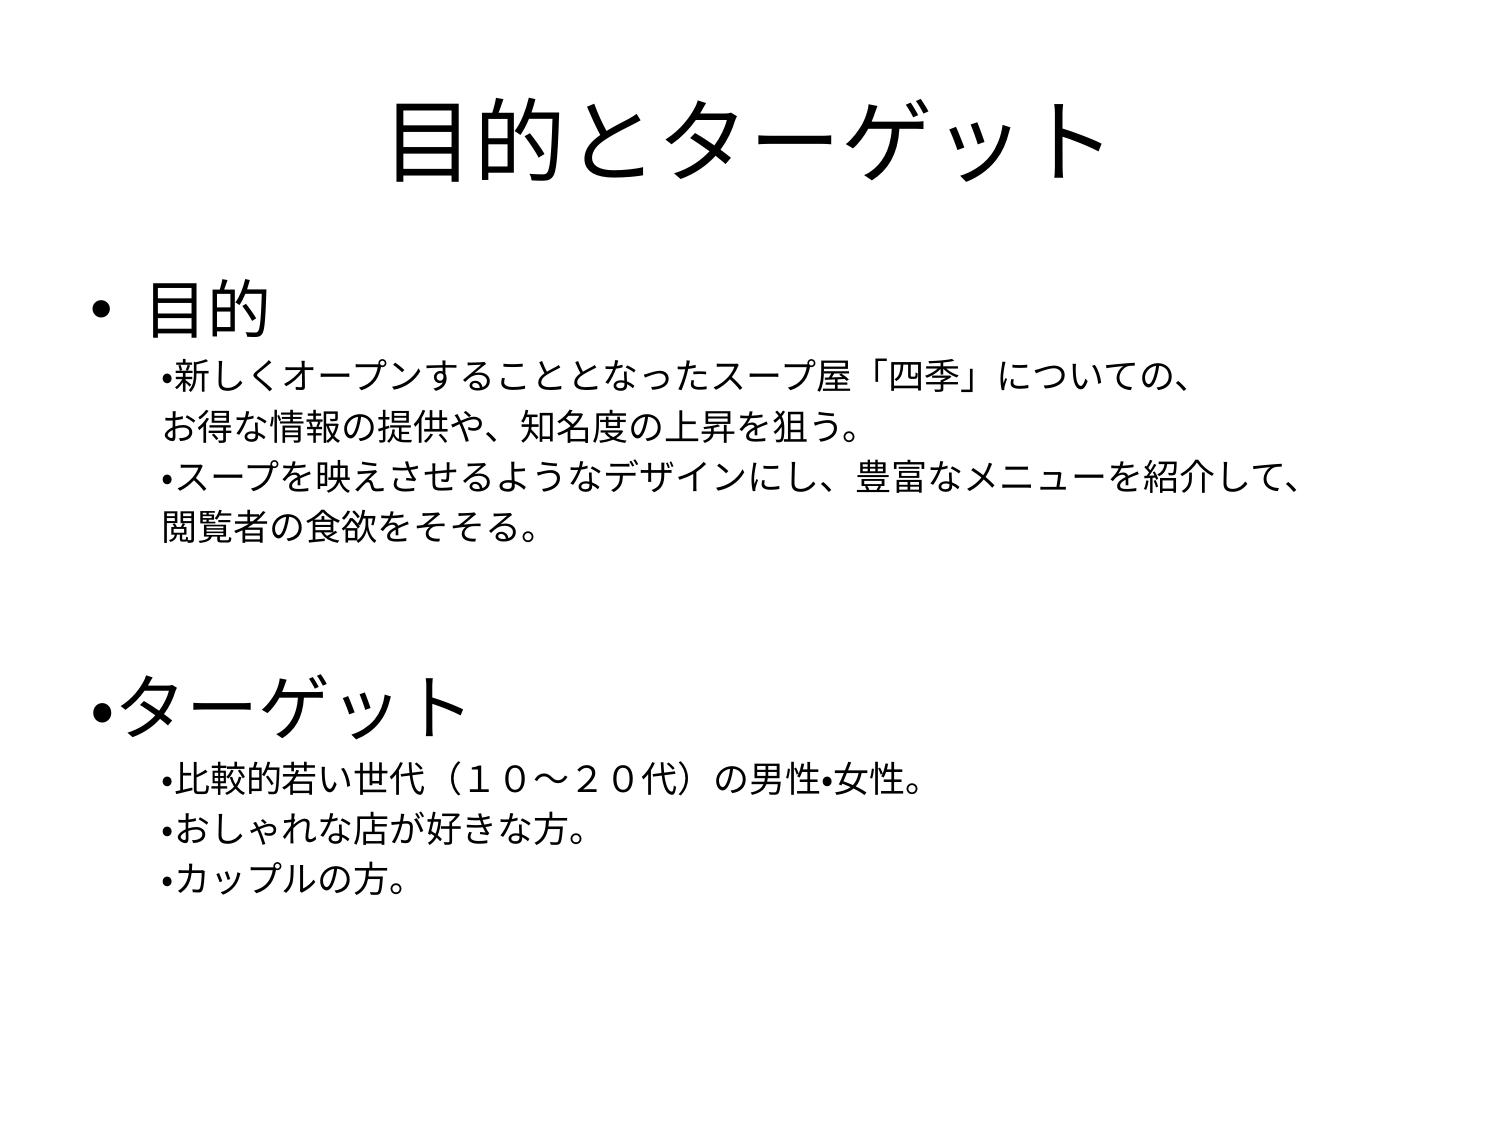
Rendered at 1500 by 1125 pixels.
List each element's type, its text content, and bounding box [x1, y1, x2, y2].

list 目的 ・新しくオープンすることとなったスープ屋「四季」についての、 お得な情報の提供や、知名度の上昇を狙う。 ・スープを映えさせるようなデザインにし、豊富なメニューを紹介して、 閲覧者の食欲をそそる。 ・ターゲット ・比較的若い世代（１０～２０代）の男性・女性。 ・おしゃれな店が好きな方。 ・カップルの方。 [75, 262, 1425, 1005]
title 目的とターゲット [75, 45, 1425, 233]
